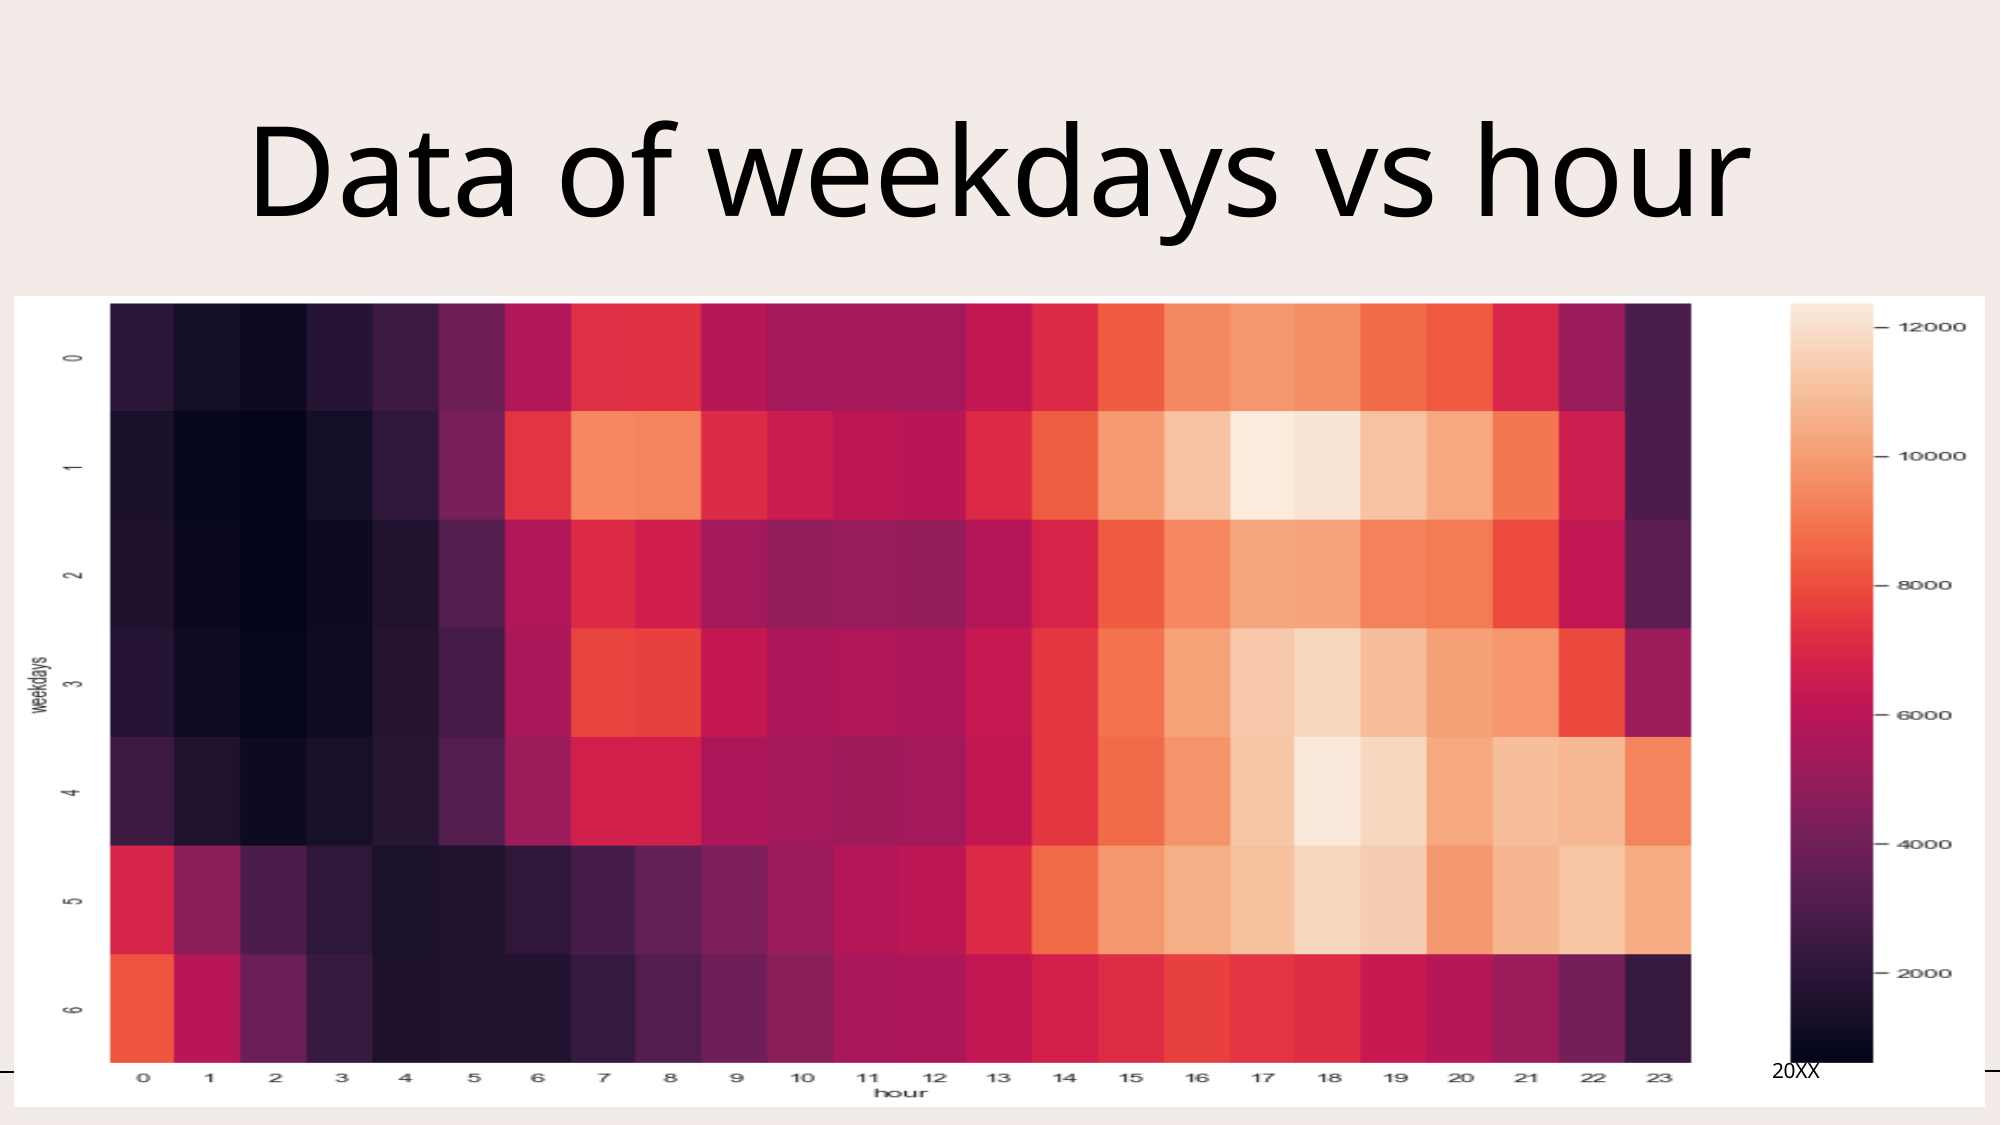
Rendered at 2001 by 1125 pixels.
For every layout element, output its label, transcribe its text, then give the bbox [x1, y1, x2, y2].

title Data of weekdays vs hour [187, 83, 1813, 251]
chart [14, 296, 1985, 1107]
